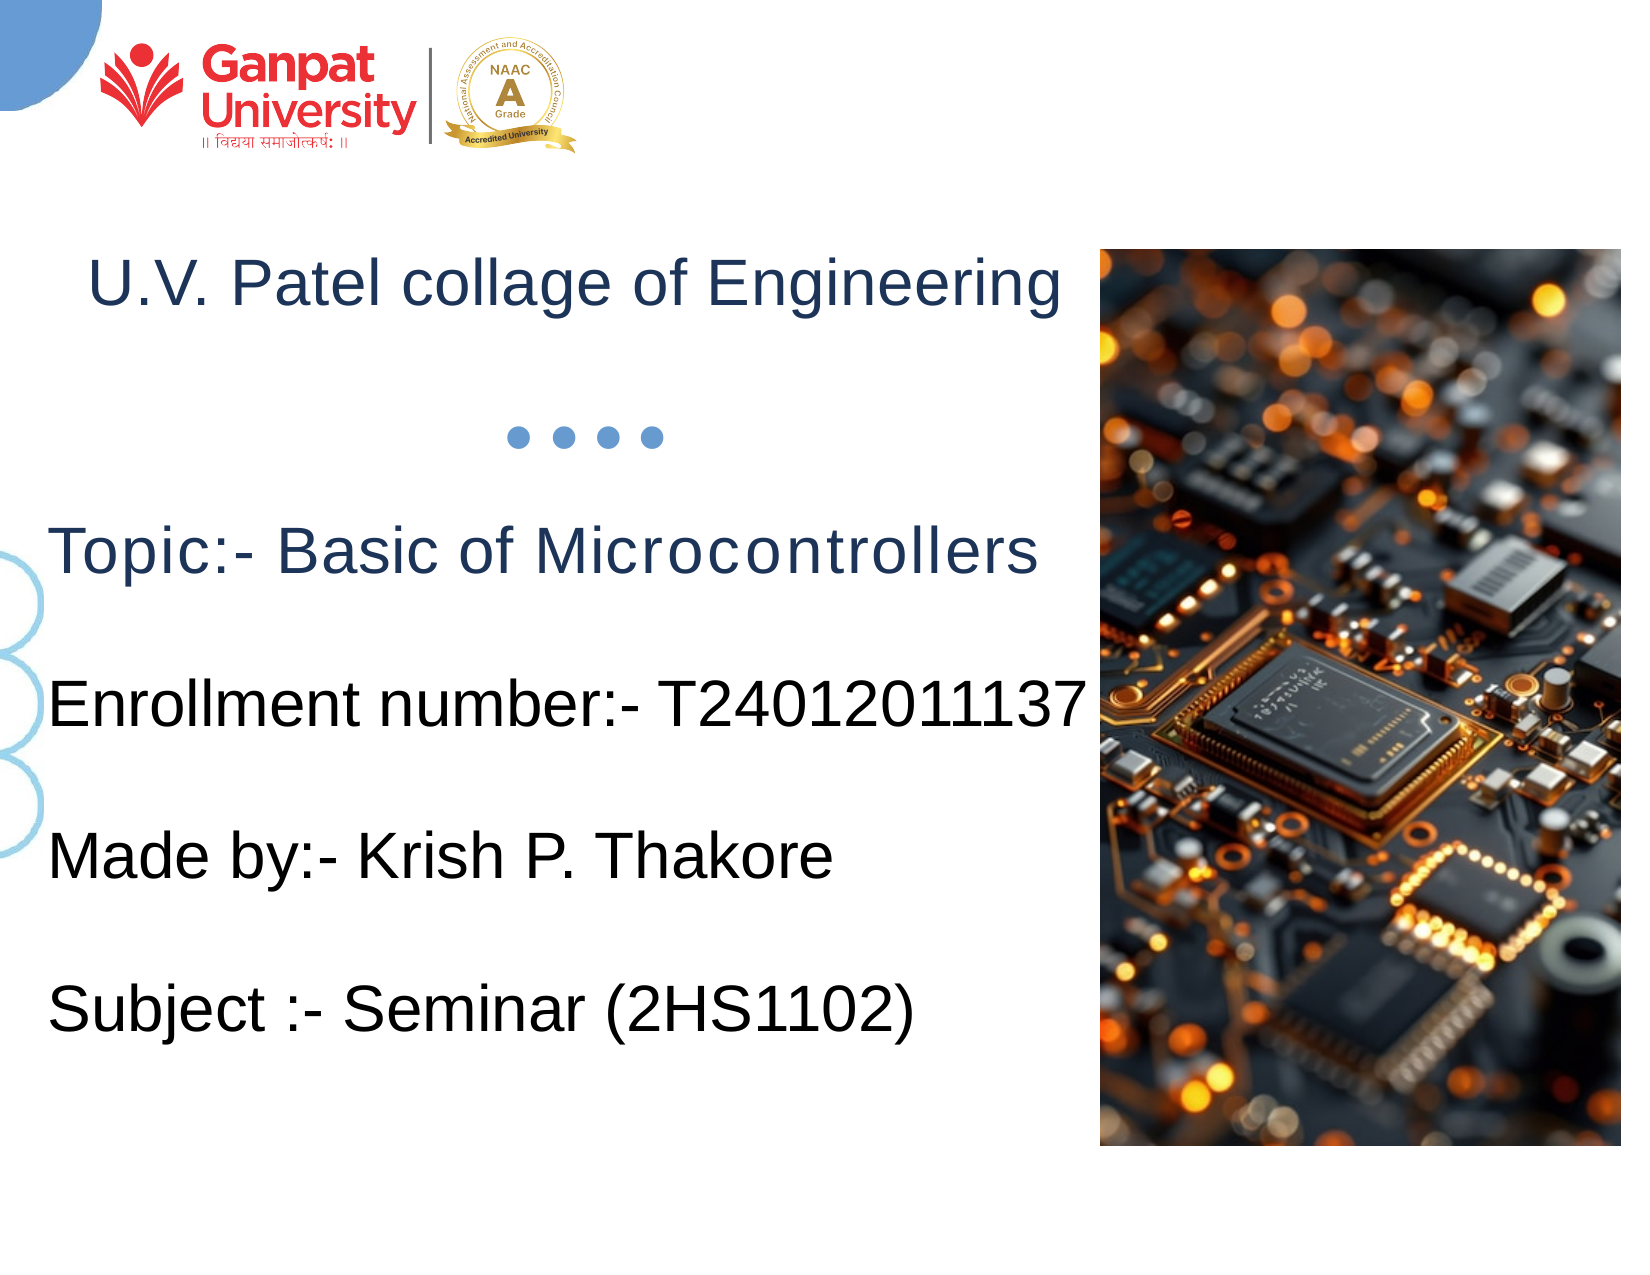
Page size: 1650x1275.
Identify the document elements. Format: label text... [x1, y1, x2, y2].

text_box [0, 549, 43, 859]
text_box [0, 0, 102, 111]
text_box •••• [500, 391, 674, 489]
text_box Topic:- Basic of Microcontrollers Enrollment number:- T24012011137 Made by:- Krish P. Thakore Subject :- Seminar (2HS1102) [43, 512, 1508, 1275]
picture [1099, 249, 1622, 1146]
picture [100, 37, 577, 154]
text_box U.V. Patel collage of Engineering [50, 237, 1117, 391]
